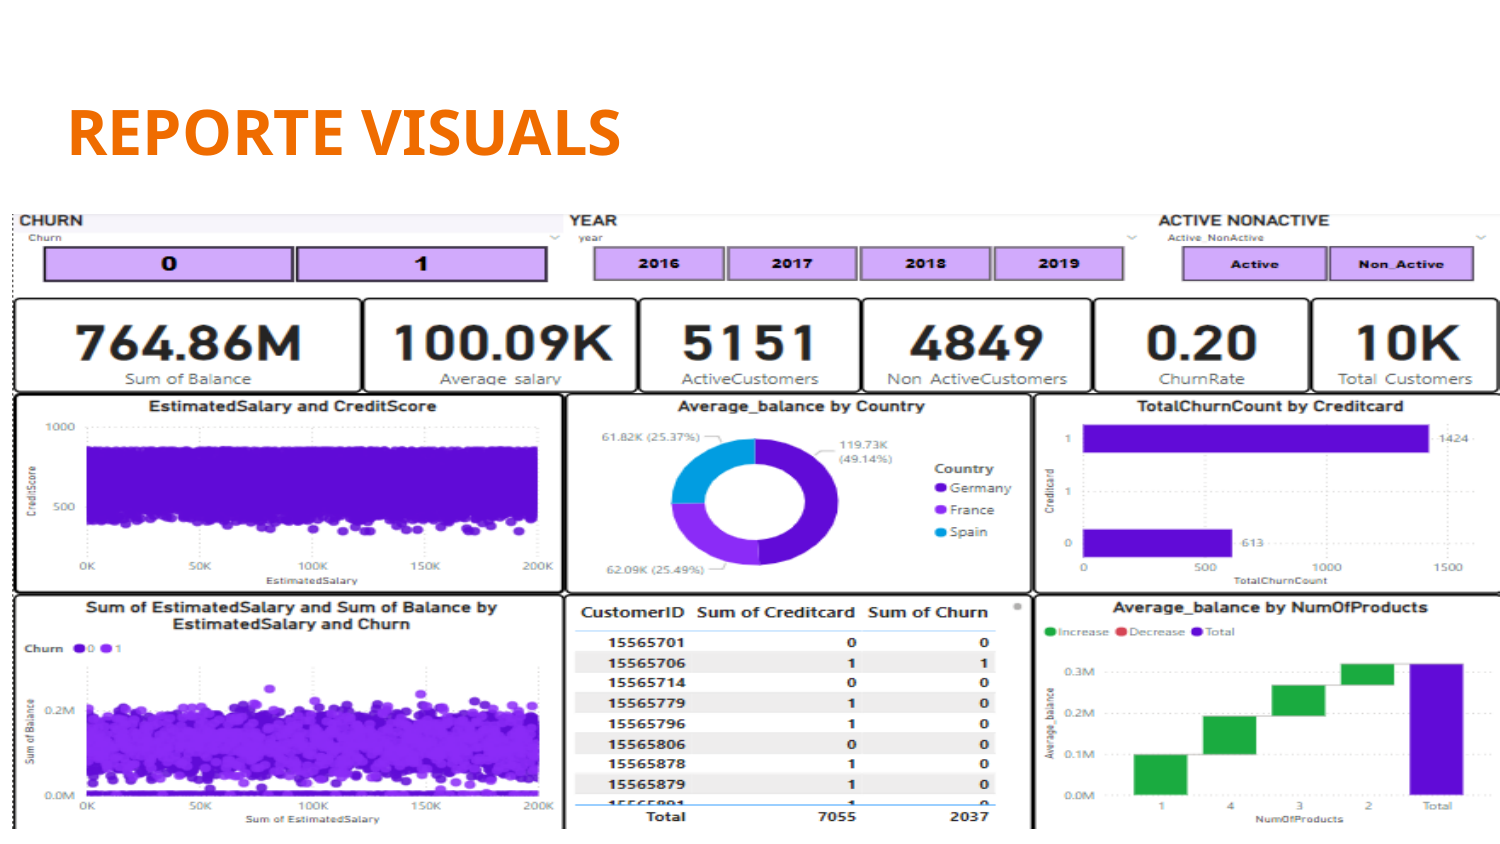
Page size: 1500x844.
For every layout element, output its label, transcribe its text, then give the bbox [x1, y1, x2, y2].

picture [12, 213, 1500, 830]
title REPORTE VISUALS [51, 72, 1449, 189]
